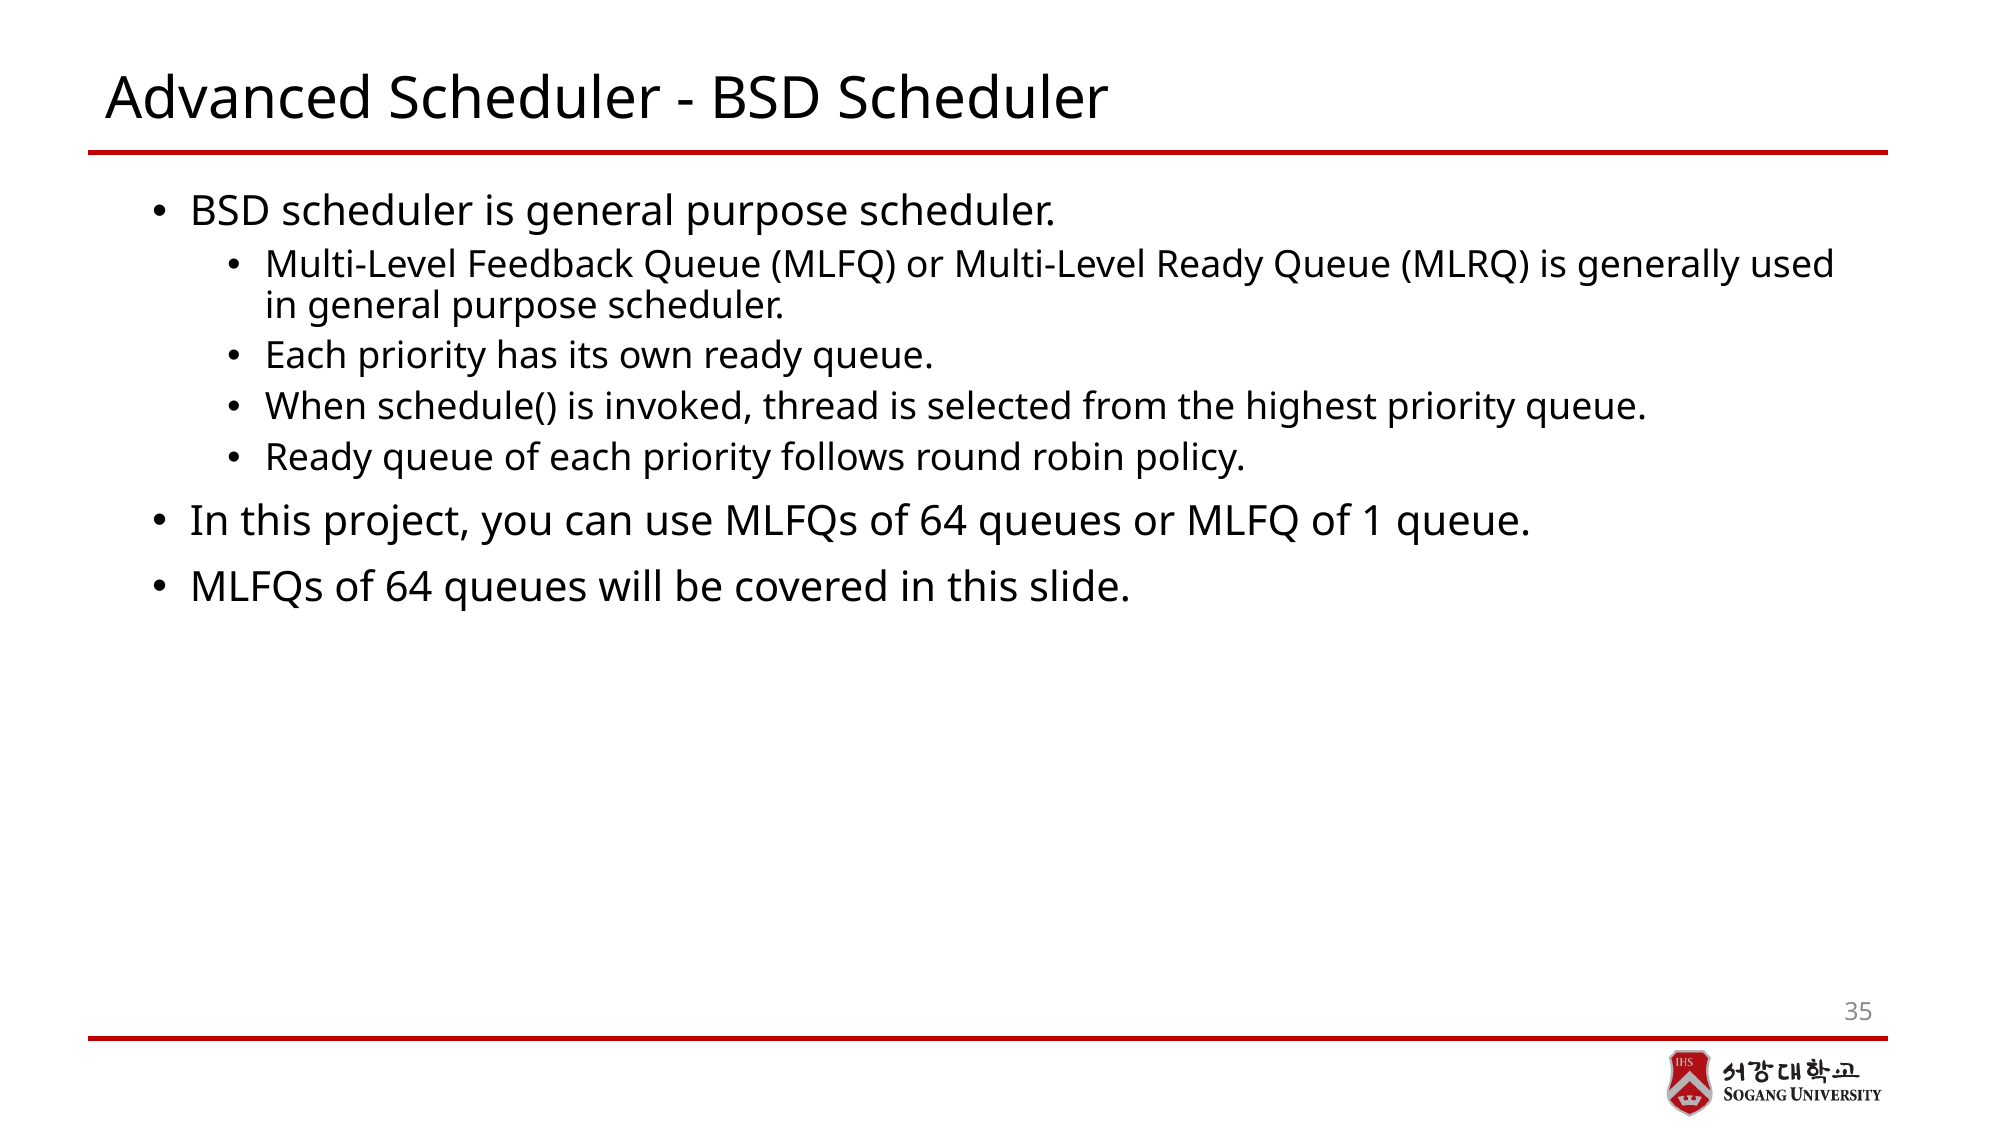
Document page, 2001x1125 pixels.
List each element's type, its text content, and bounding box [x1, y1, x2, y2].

picture [1659, 1049, 1888, 1117]
slide_number 35 [1814, 982, 1888, 1043]
title Advanced Scheduler - BSD Scheduler [91, 61, 1817, 141]
list BSD scheduler is general purpose scheduler. Multi-Level Feedback Queue (MLFQ) or Multi-Level Ready Queue (MLRQ) is generally used in general purpose scheduler. Each priority has its own ready queue. When schedule() is invoked, thread is selected from the highest priority queue. Ready queue of each priority follows round robin policy. In this project, you can use MLFQs of 64 queues or MLFQ of 1 queue. MLFQs of 64 queues will be covered in this slide. [137, 182, 1863, 262]
